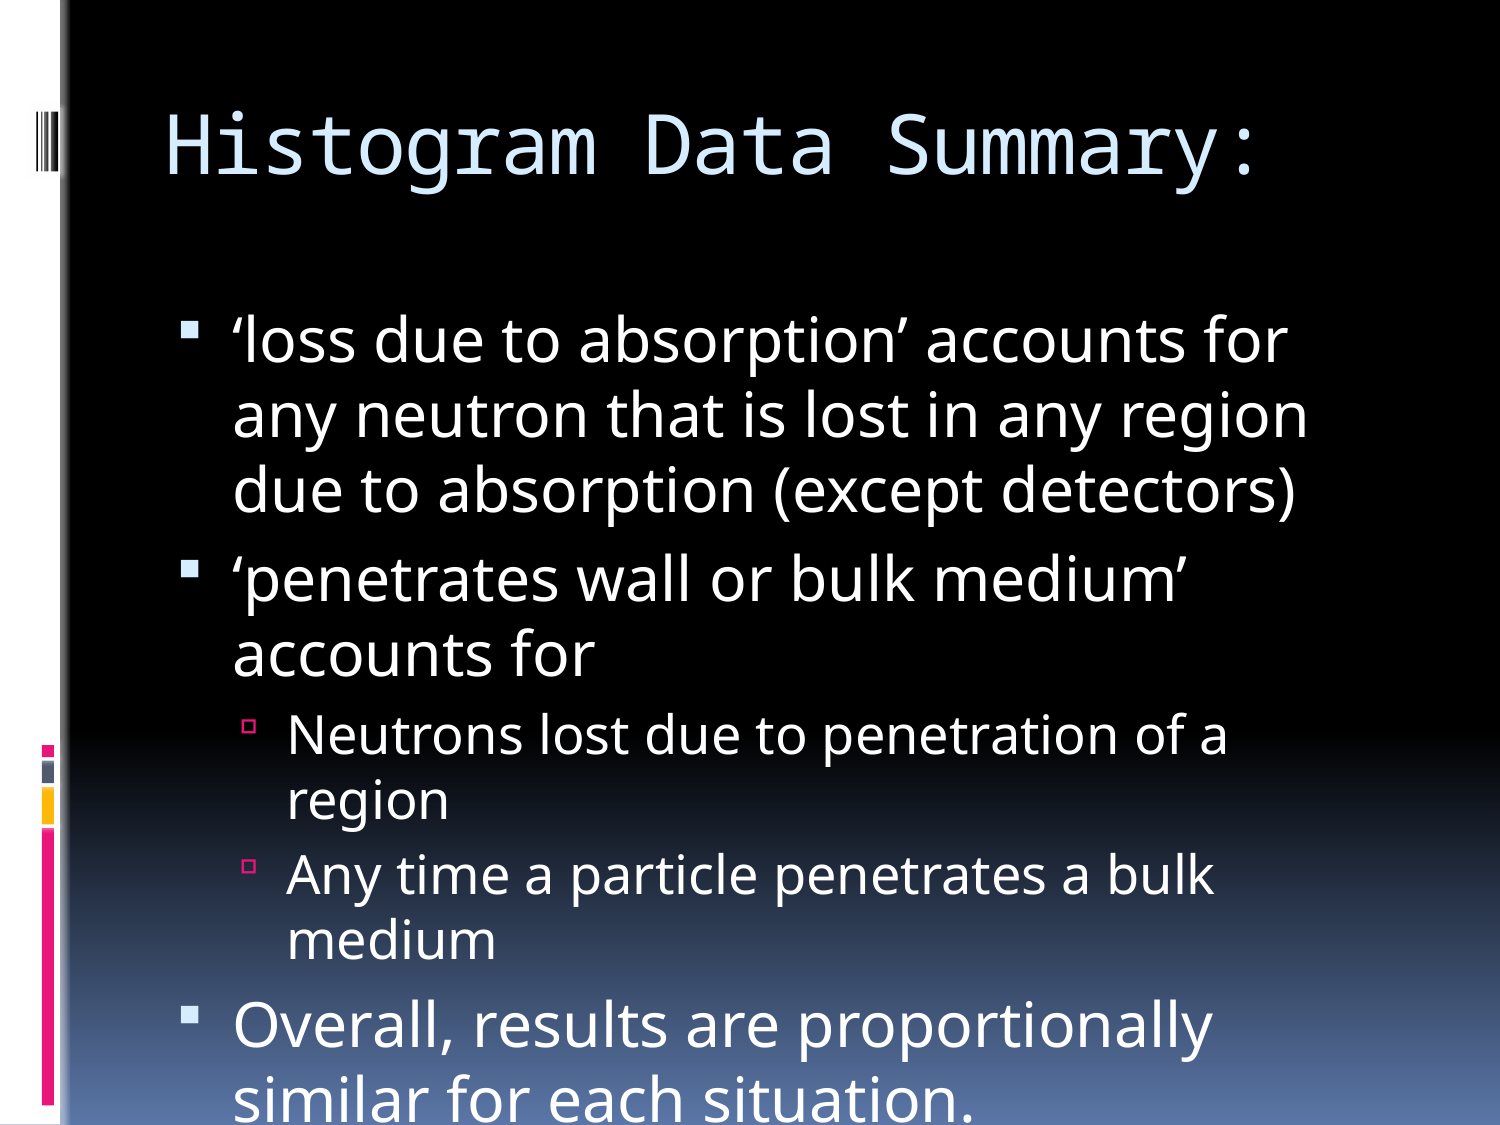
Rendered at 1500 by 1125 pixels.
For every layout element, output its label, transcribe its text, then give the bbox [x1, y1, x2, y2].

list ‘loss due to absorption’ accounts for any neutron that is lost in any region due to absorption (except detectors) ‘penetrates wall or bulk medium’ accounts for Neutrons lost due to penetration of a region Any time a particle penetrates a bulk medium Overall, results are proportionally similar for each situation. [150, 292, 1425, 1043]
title Histogram Data Summary: [150, 83, 1425, 234]
